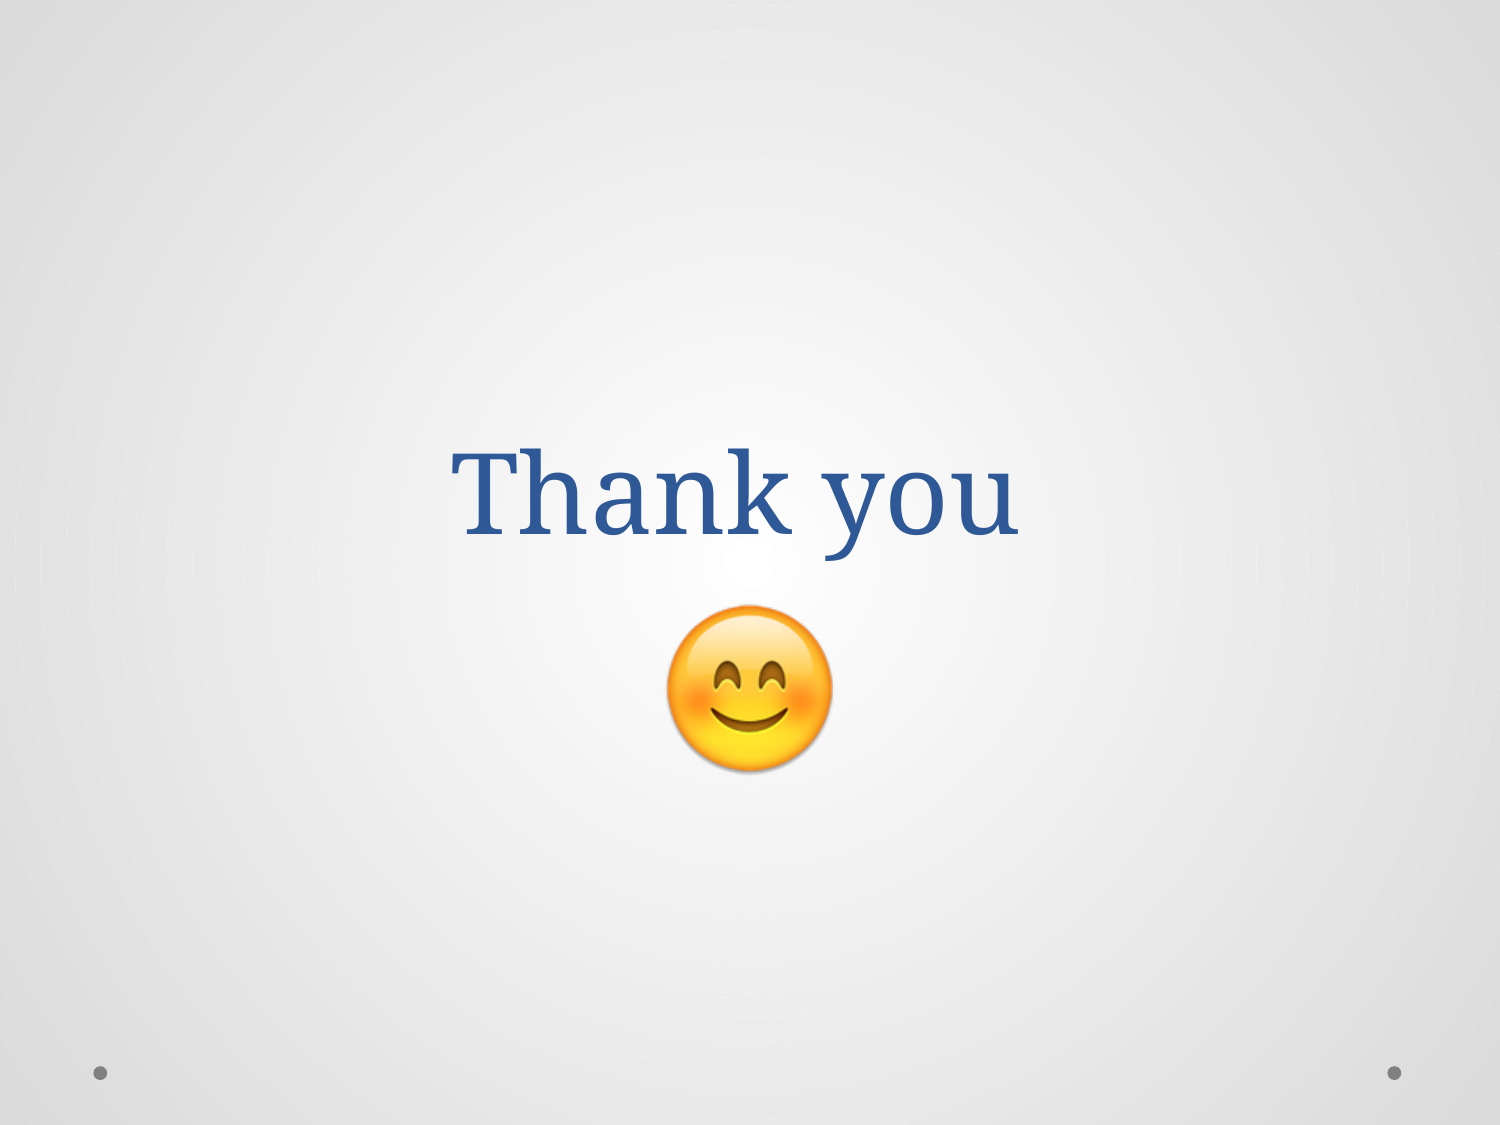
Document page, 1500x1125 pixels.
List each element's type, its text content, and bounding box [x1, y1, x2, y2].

picture [656, 594, 845, 783]
title Thank you [75, 302, 1426, 566]
